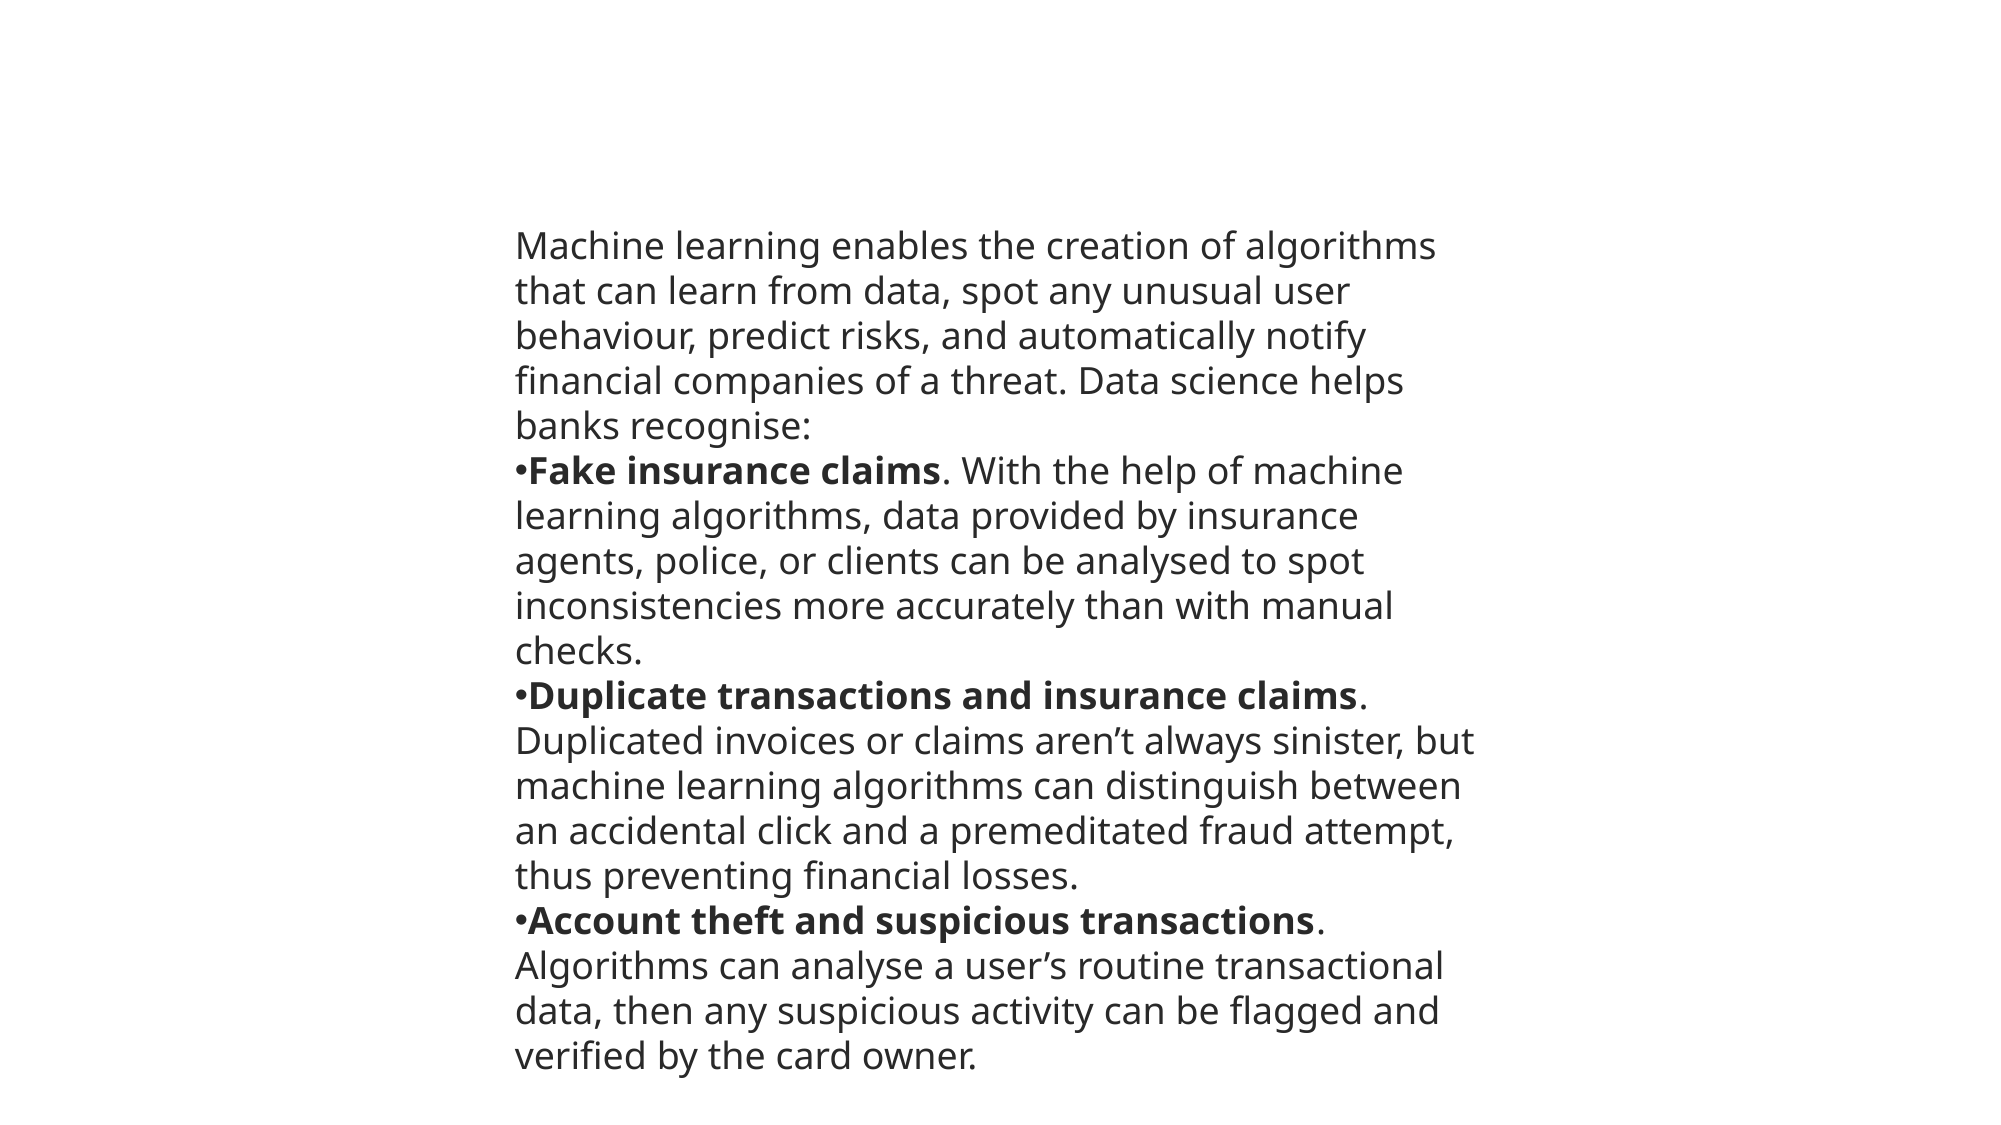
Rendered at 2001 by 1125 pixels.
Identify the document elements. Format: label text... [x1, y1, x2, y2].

text_box Machine learning enables the creation of algorithms that can learn from data, spot any unusual user behaviour, predict risks, and automatically notify financial companies of a threat. Data science helps banks recognise: Fake insurance claims. With the help of machine learning algorithms, data provided by insurance agents, police, or clients can be analysed to spot inconsistencies more accurately than with manual checks. Duplicate transactions and insurance claims. Duplicated invoices or claims aren’t always sinister, but machine learning algorithms can distinguish between an accidental click and a premeditated fraud attempt, thus preventing financial losses. Account theft and suspicious transactions. Algorithms can analyse a user’s routine transactional data, then any suspicious activity can be flagged and verified by the card owner. [500, 214, 1501, 1085]
